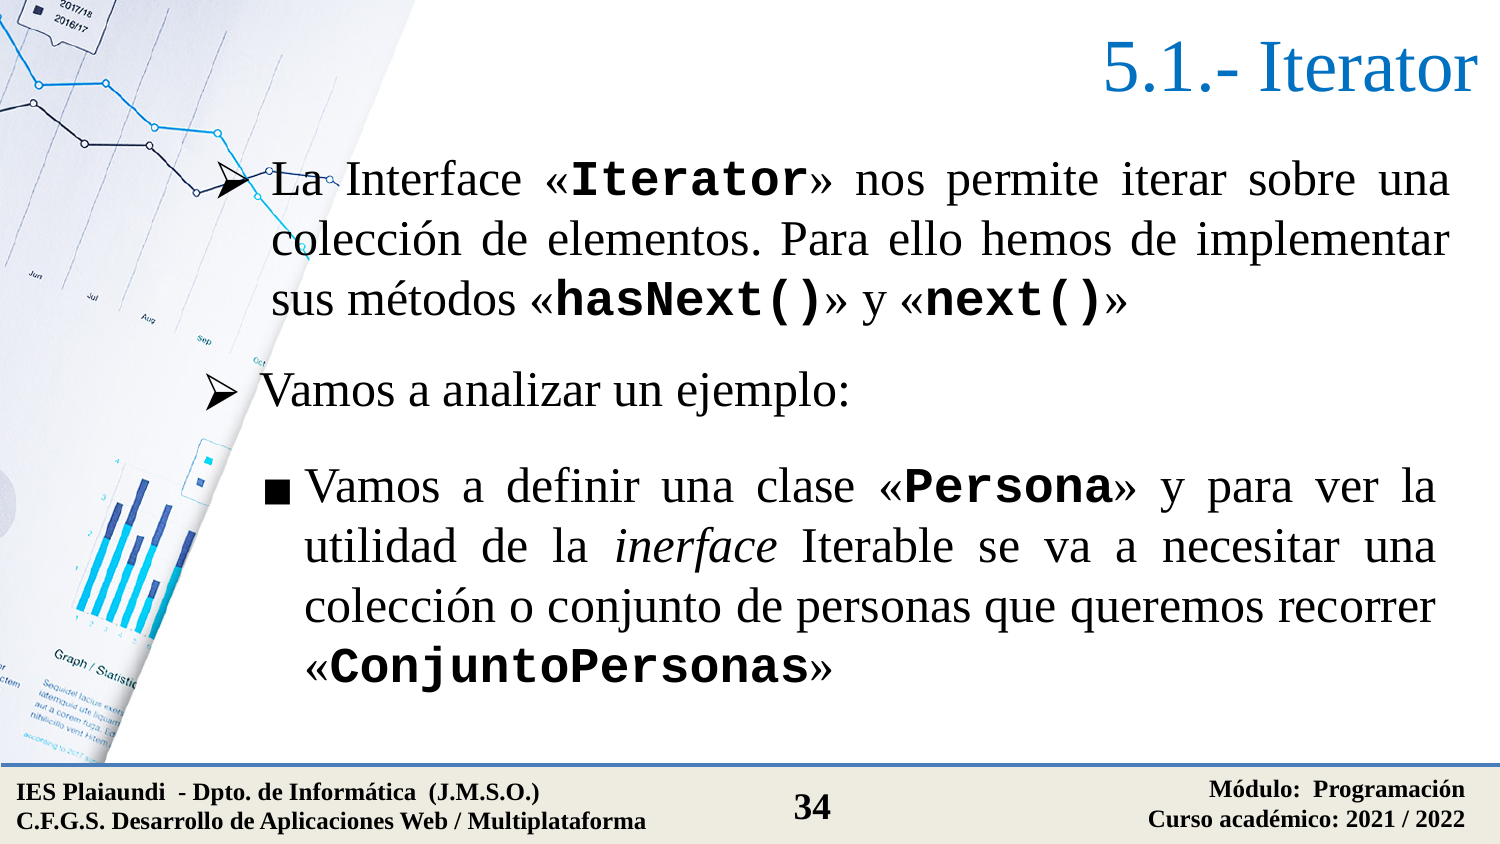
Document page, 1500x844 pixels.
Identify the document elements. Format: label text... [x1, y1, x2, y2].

text_box Vamos a analizar un ejemplo: [188, 349, 1453, 425]
title 5.1.- Iterator [191, 0, 1495, 125]
text_box Vamos a definir una clase «Persona» y para ver la utilidad de la inerface Iterable se va a necesitar una colección o conjunto de personas que queremos recorrer «ConjuntoPersonas» [245, 445, 1453, 701]
text_box La Interface «Iterator» nos permite iterar sobre una colección de elementos. Para ello hemos de implementar sus métodos «hasNext()» y «next()» [199, 137, 1467, 333]
picture [0, 0, 1500, 763]
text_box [1, 764, 1500, 844]
